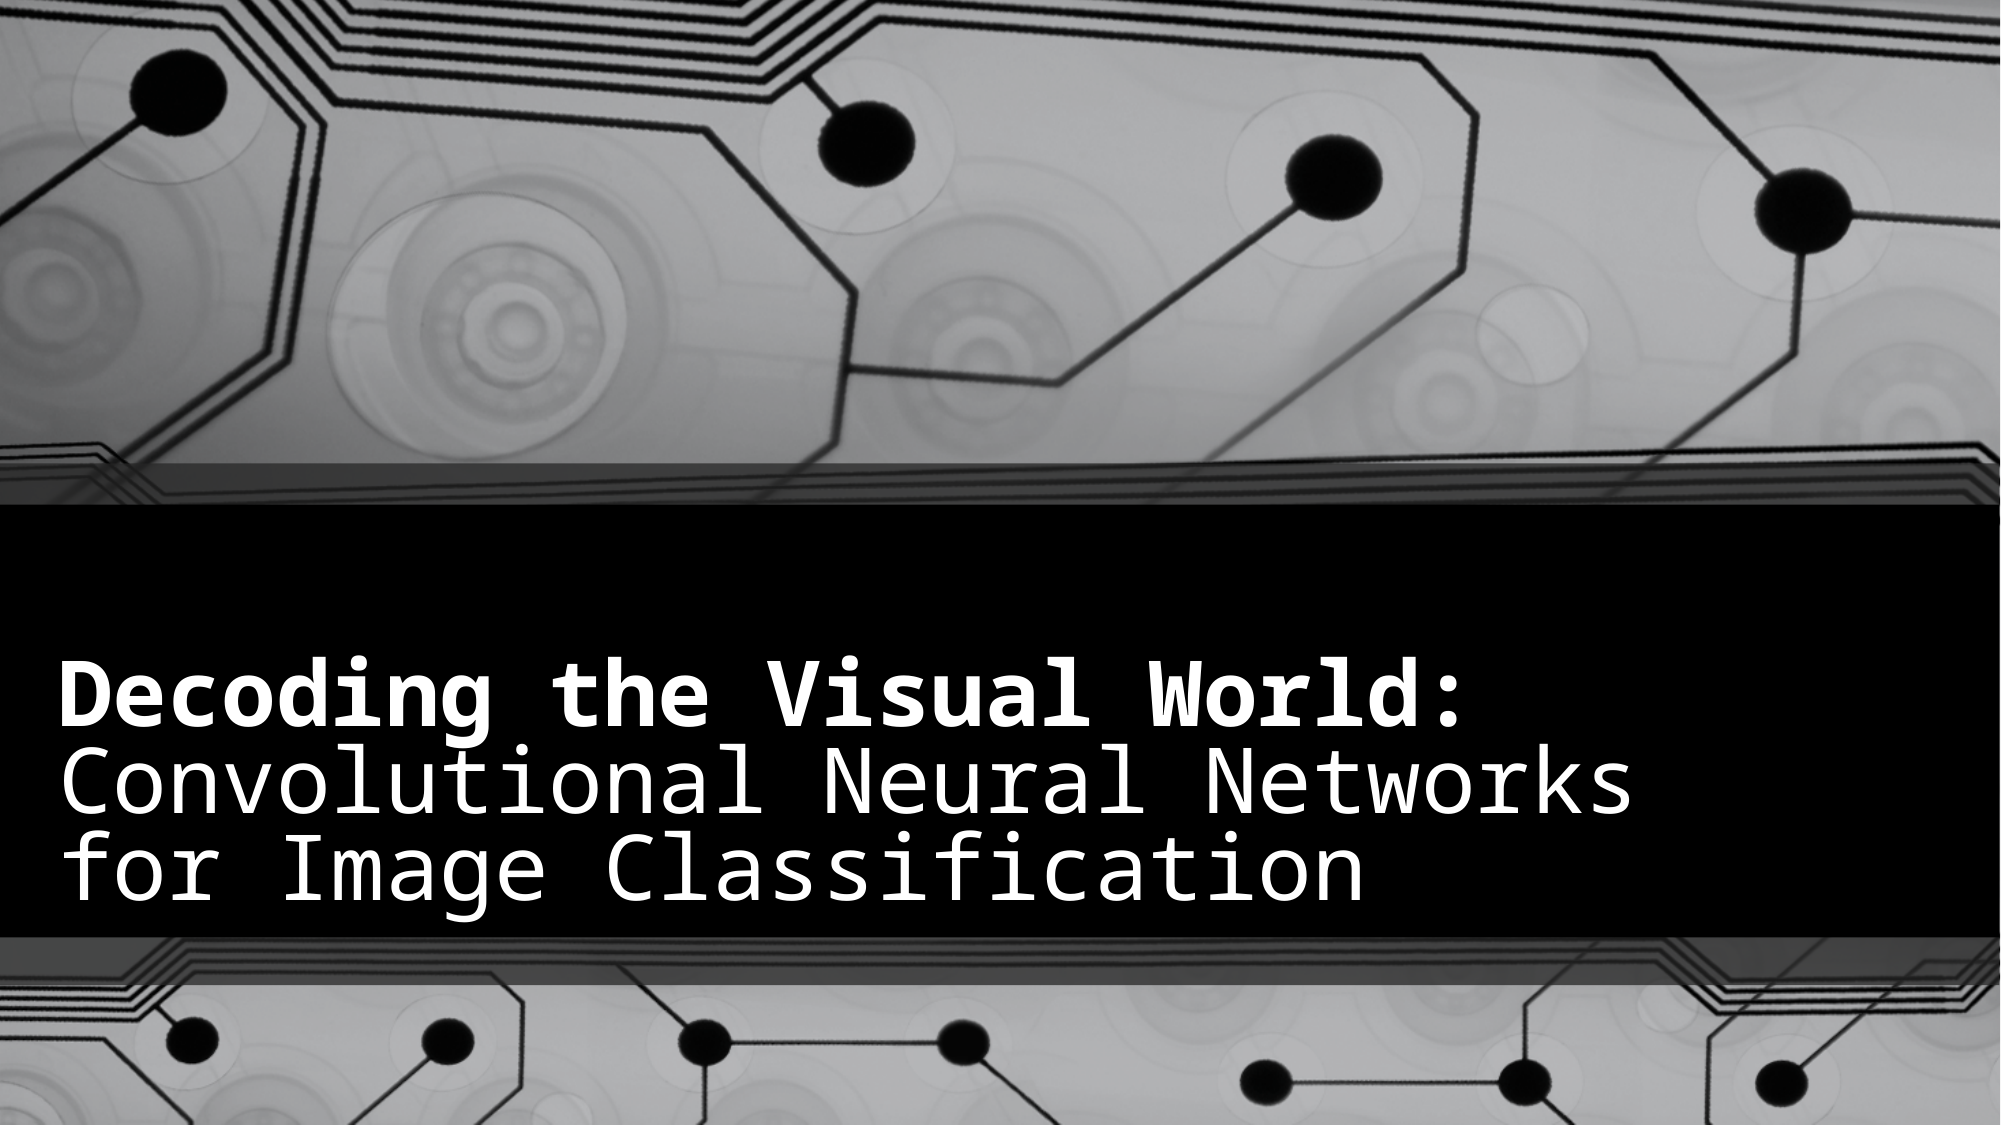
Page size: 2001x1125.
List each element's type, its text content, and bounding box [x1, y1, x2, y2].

title Decoding the Visual World: Convolutional Neural Networks for Image Classification [43, 645, 1694, 926]
picture [0, 0, 2001, 1125]
